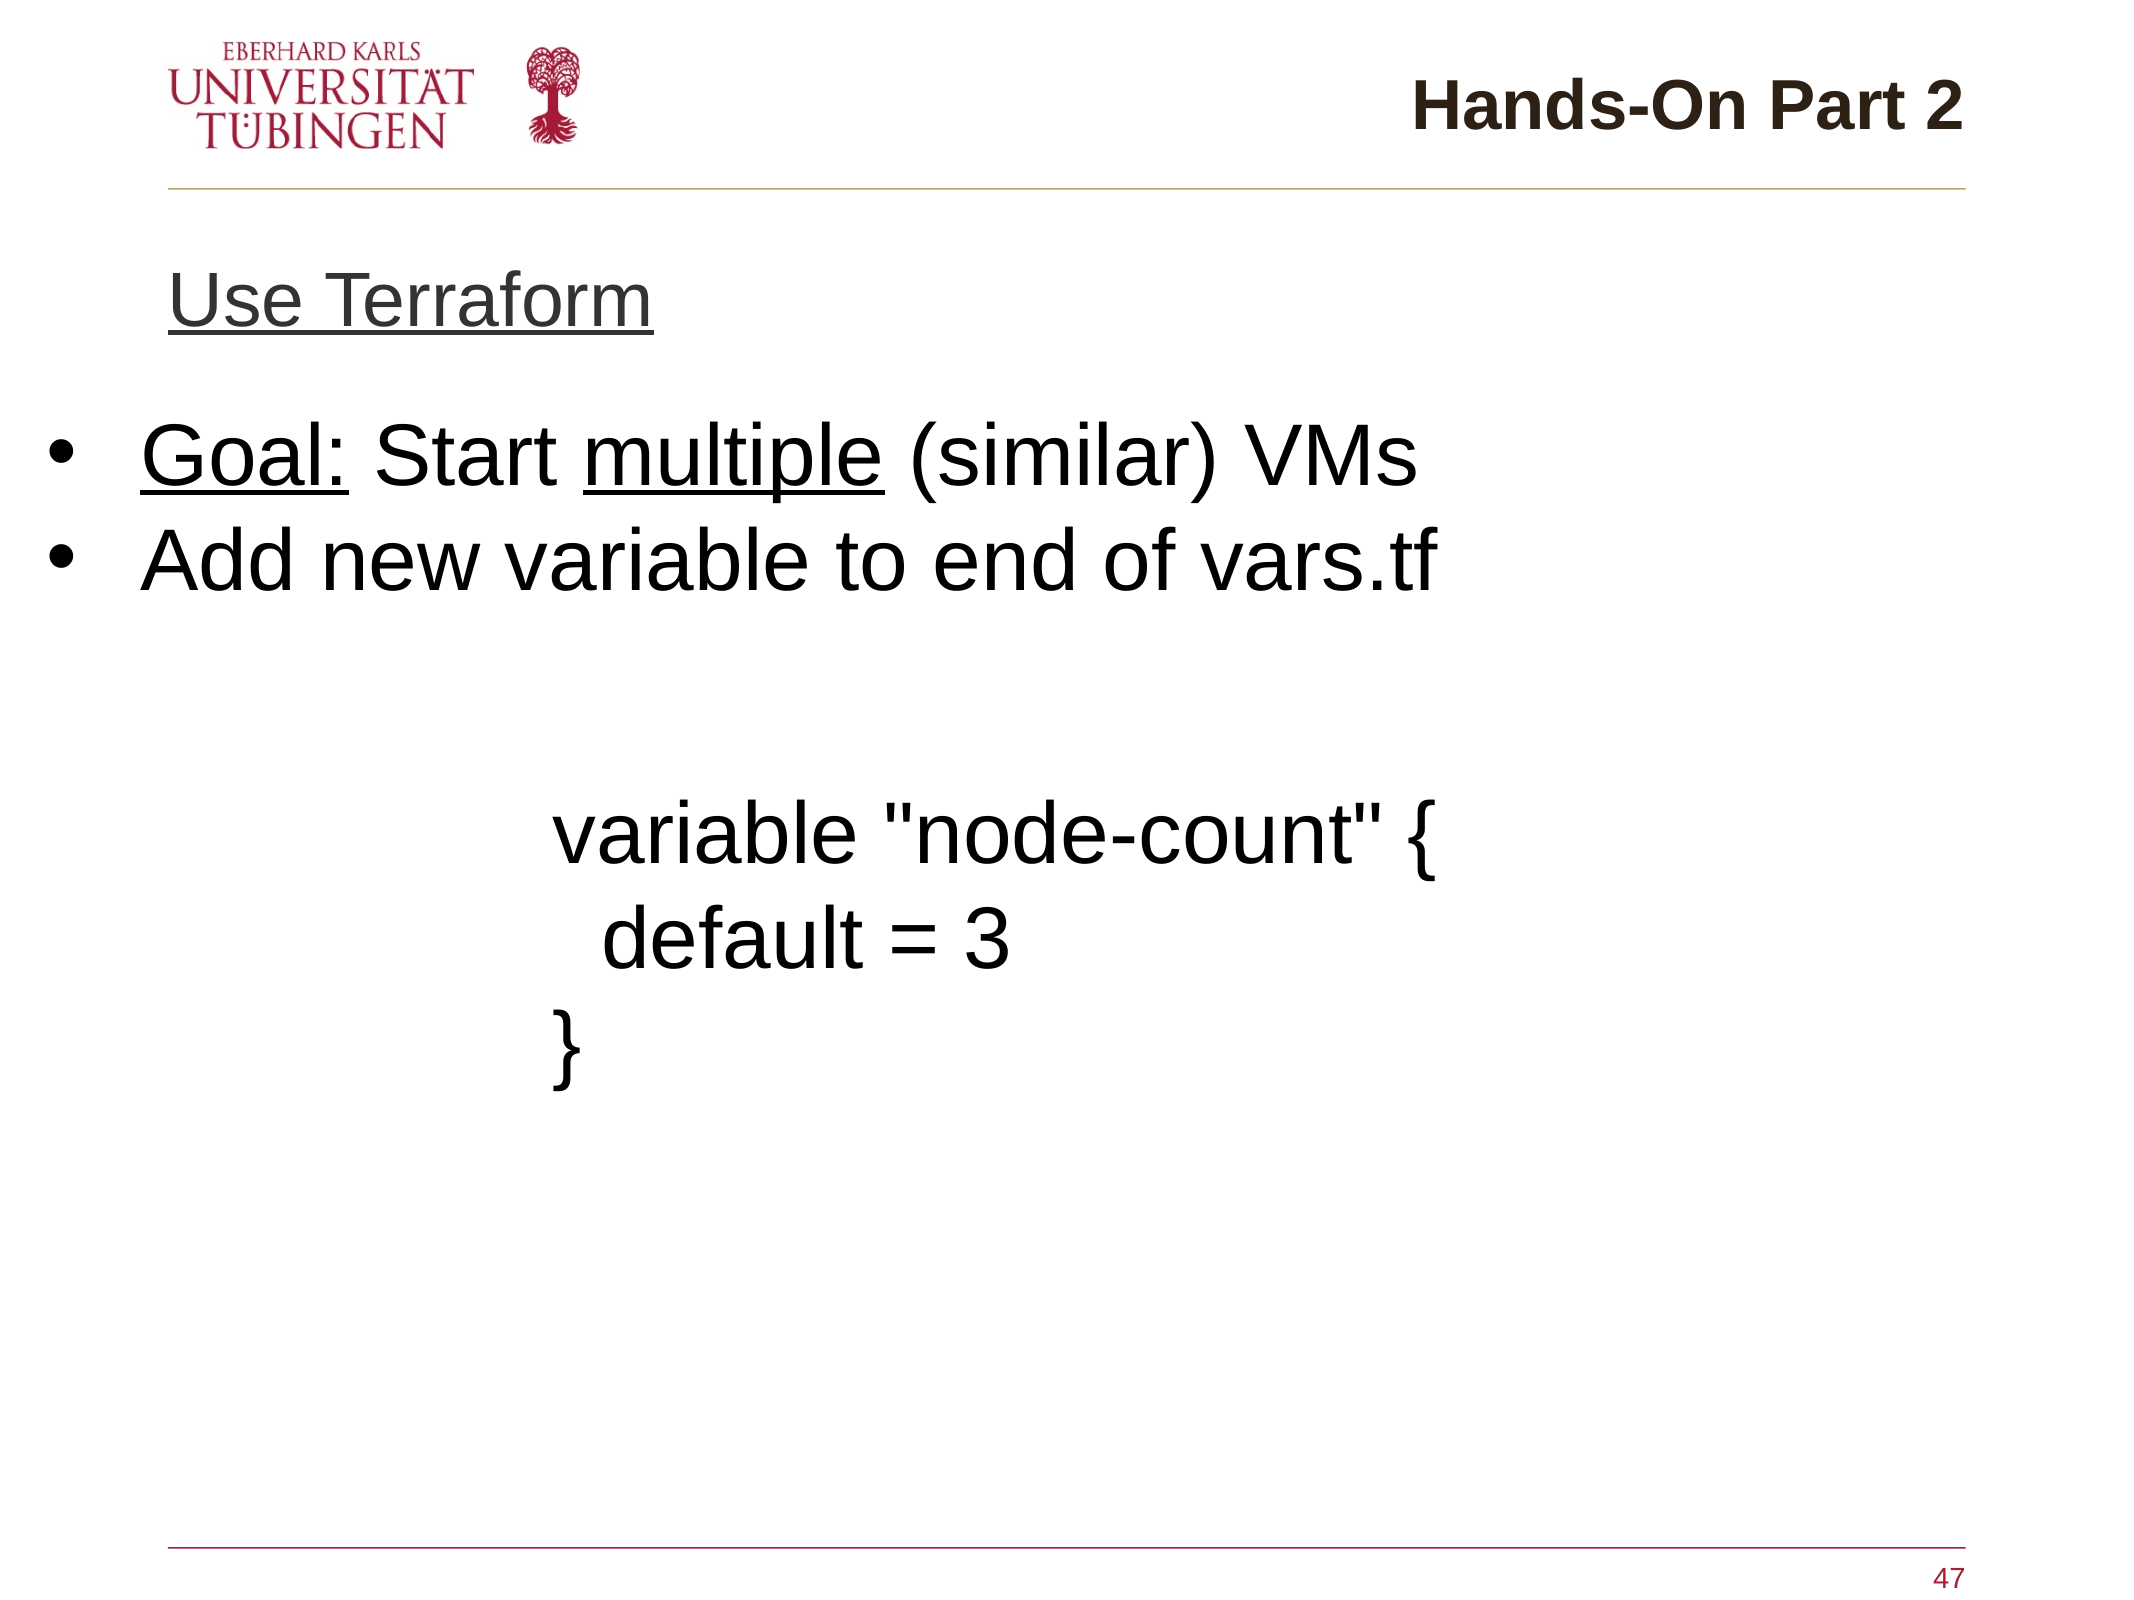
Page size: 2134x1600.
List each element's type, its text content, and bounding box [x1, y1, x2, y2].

slide_number 47 [1895, 1558, 1966, 1595]
text_box variable "node-count" { default = 3 } [537, 768, 1507, 1204]
text_box Use Terraform [167, 240, 1023, 390]
title Hands-On Part 2 [625, 58, 1966, 145]
text_box Goal: Start multiple (similar) VMs Add new variable to end of vars.tf [31, 390, 2100, 616]
picture [167, 41, 580, 149]
